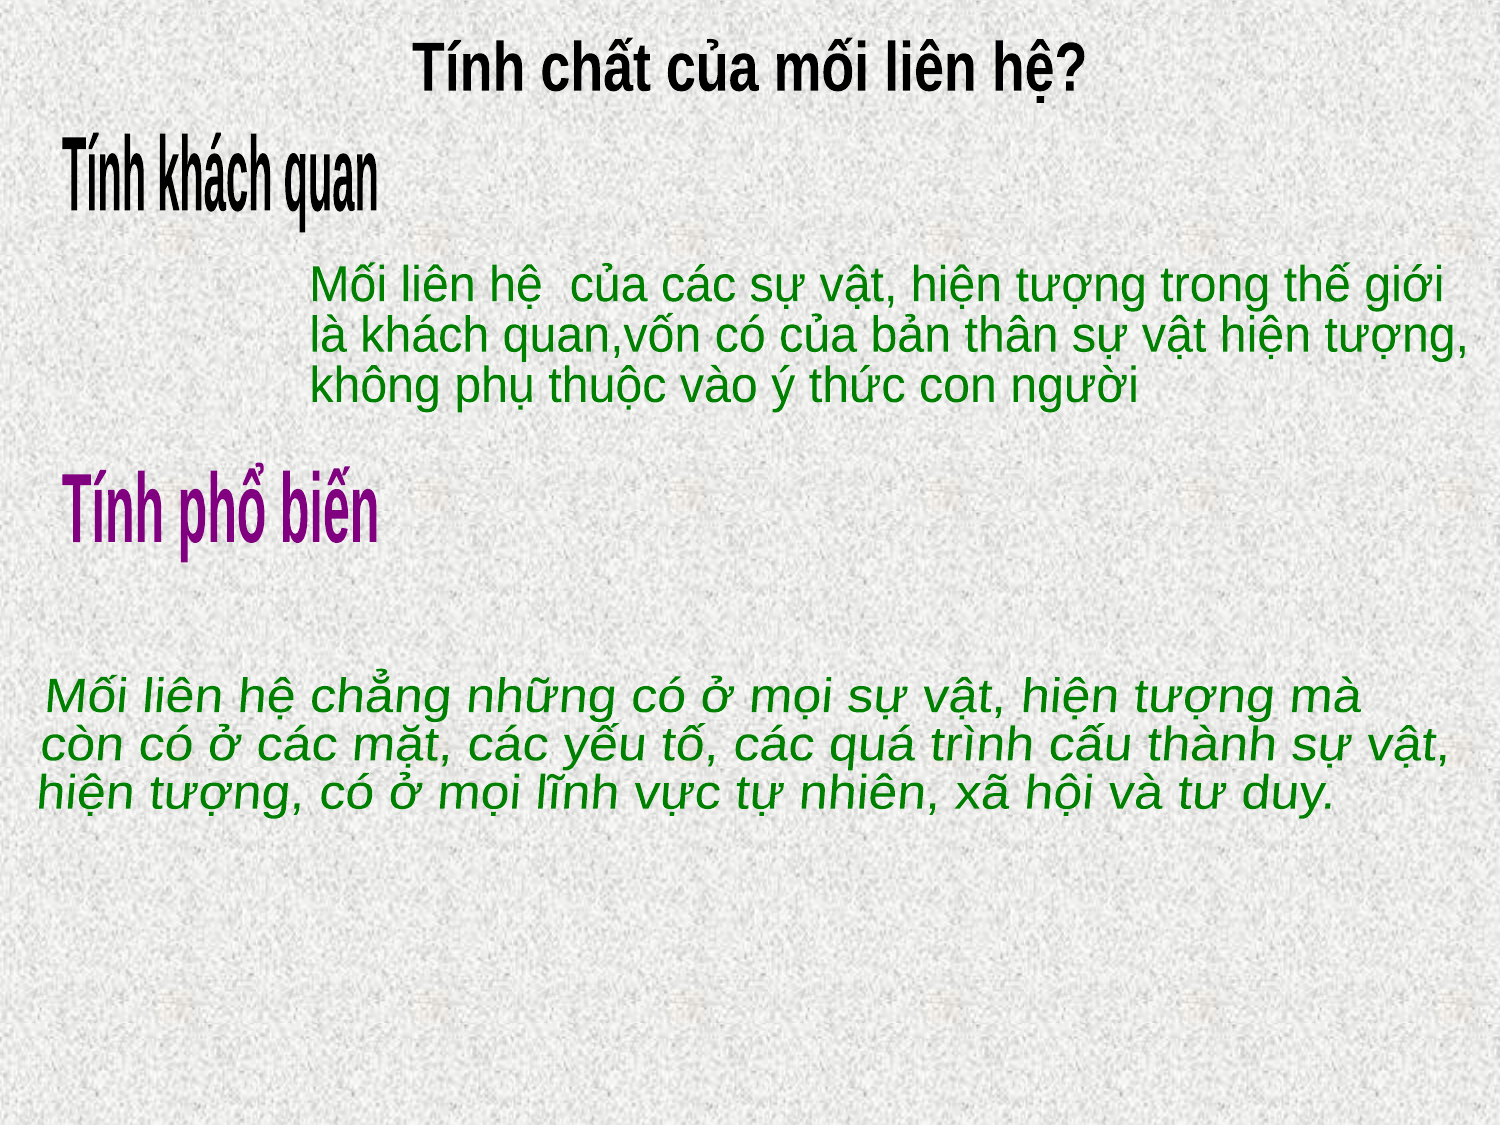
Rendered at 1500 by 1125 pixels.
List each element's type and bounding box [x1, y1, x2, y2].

picture [0, 0, 1500, 1125]
text_box [599, 412, 900, 713]
